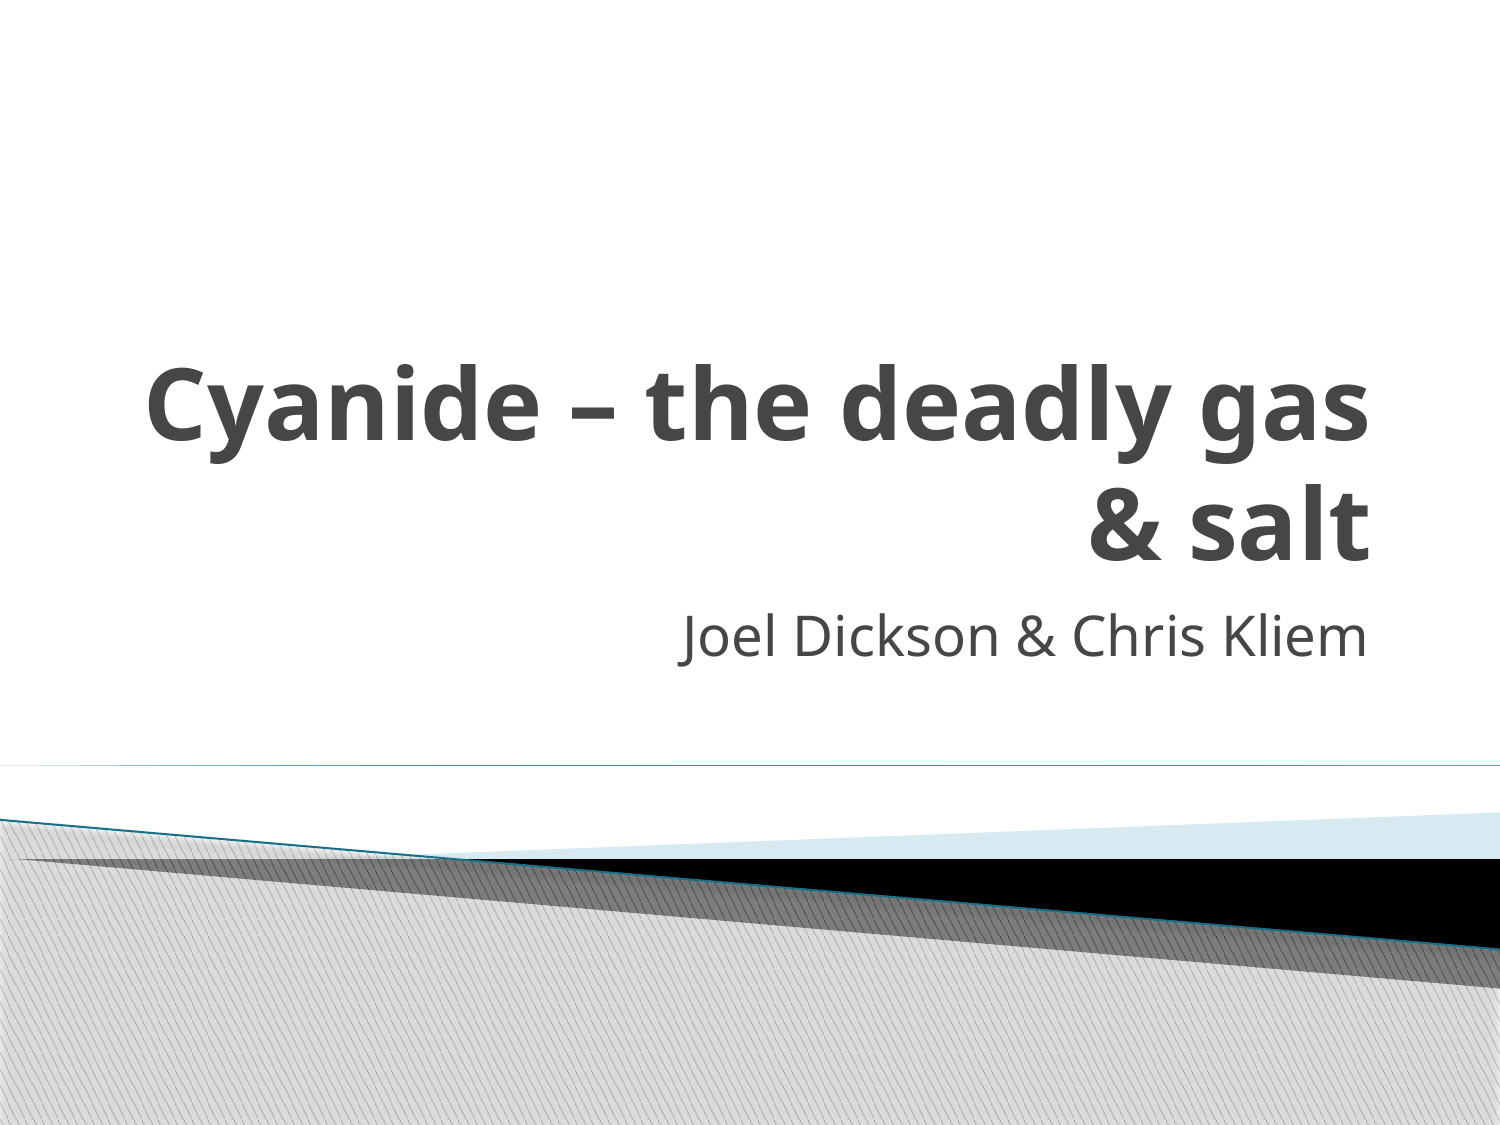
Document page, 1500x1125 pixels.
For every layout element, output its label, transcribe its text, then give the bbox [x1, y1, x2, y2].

subtitle Joel Dickson & Chris Kliem [112, 592, 1388, 790]
title Cyanide – the deadly gas & salt [112, 287, 1388, 588]
picture [5, 859, 1500, 989]
